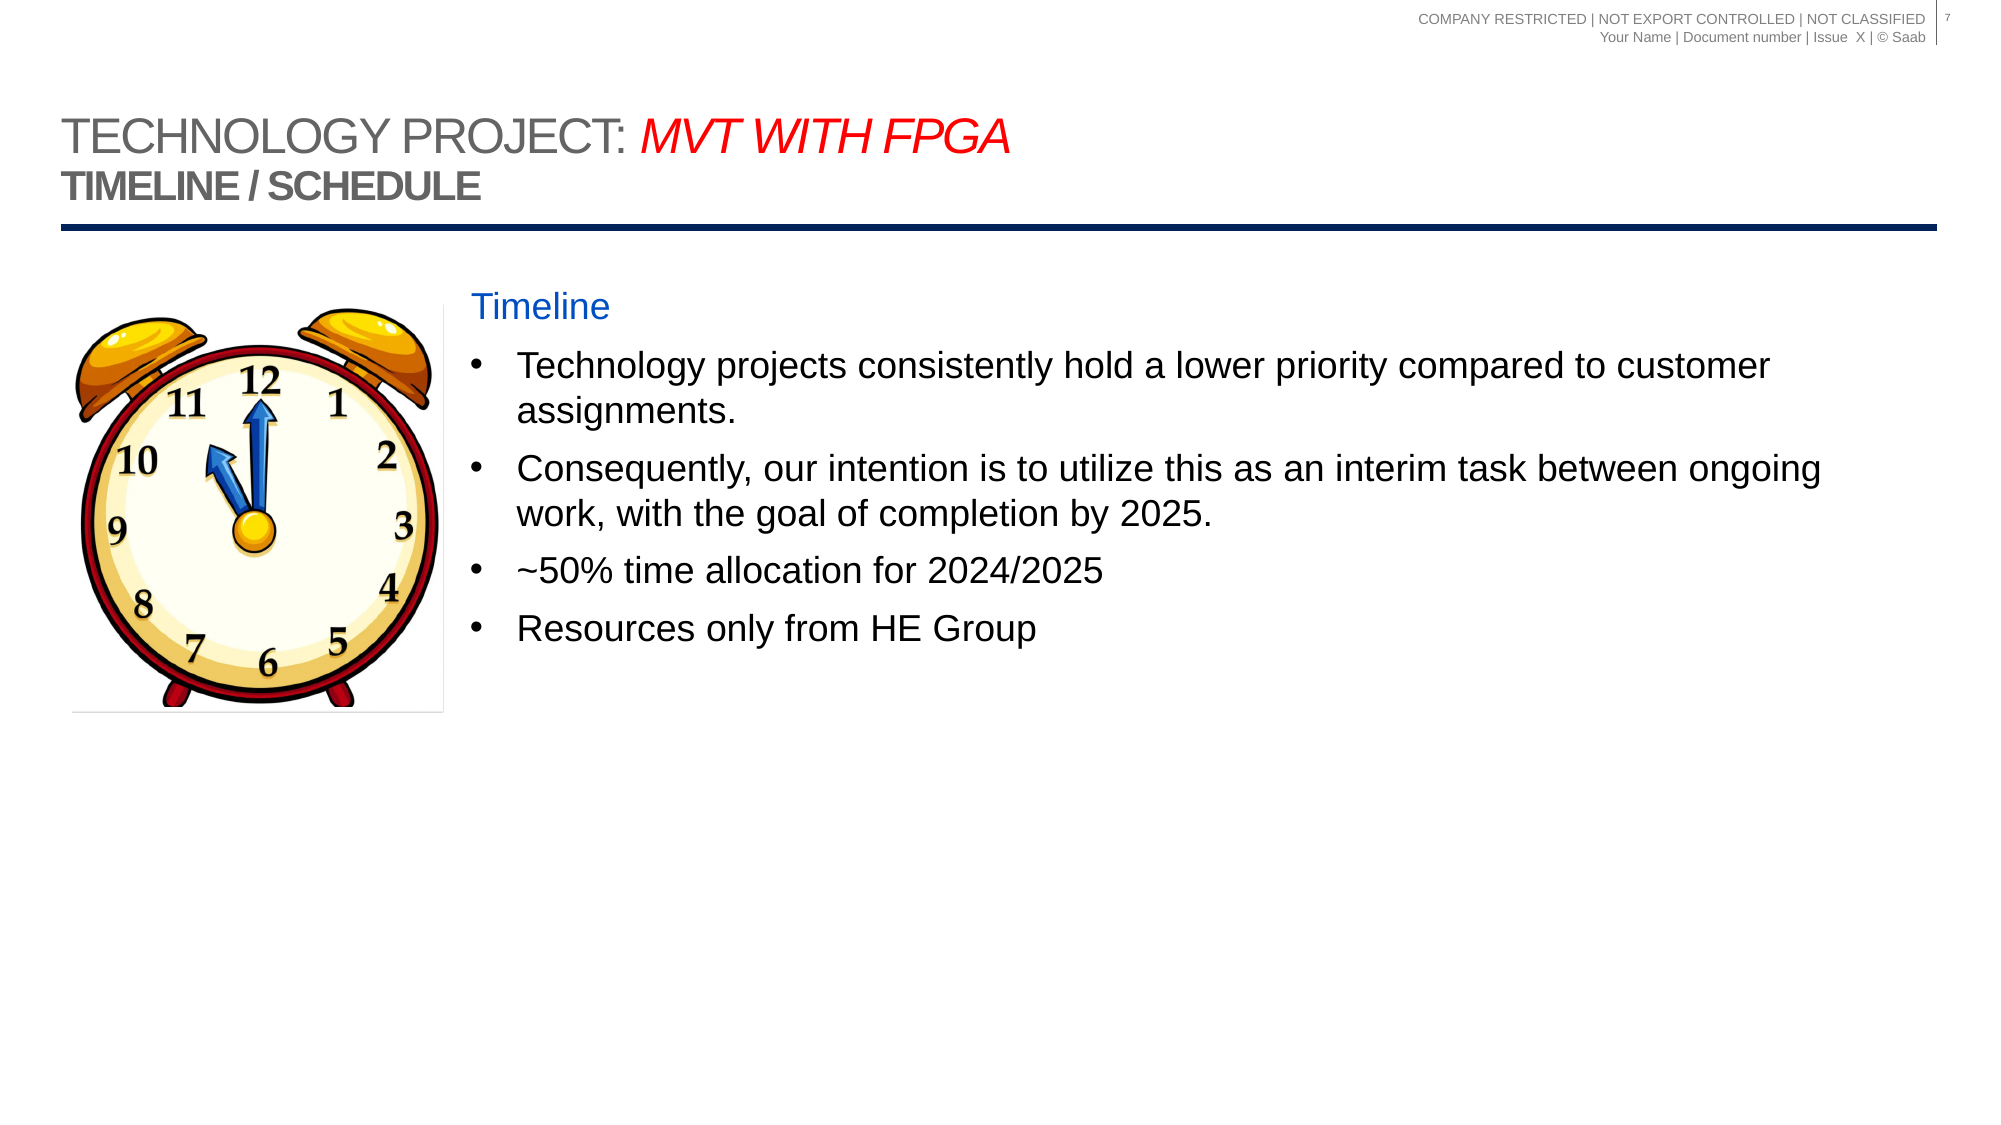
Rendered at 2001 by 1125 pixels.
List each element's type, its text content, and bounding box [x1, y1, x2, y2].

slide_number 7 [1944, 8, 1966, 27]
text_box Timeline [456, 274, 626, 334]
picture [72, 304, 444, 713]
text_box Technology projects consistently hold a lower priority compared to customer assignments. Consequently, our intention is to utilize this as an interim task between ongoing work, with the goal of completion by 2025. ~50% time allocation for 2024/2025 Resources only from HE Group [454, 334, 1886, 714]
title Technology Project: MVT with FPGA Timeline / Schedule [60, 56, 1945, 222]
